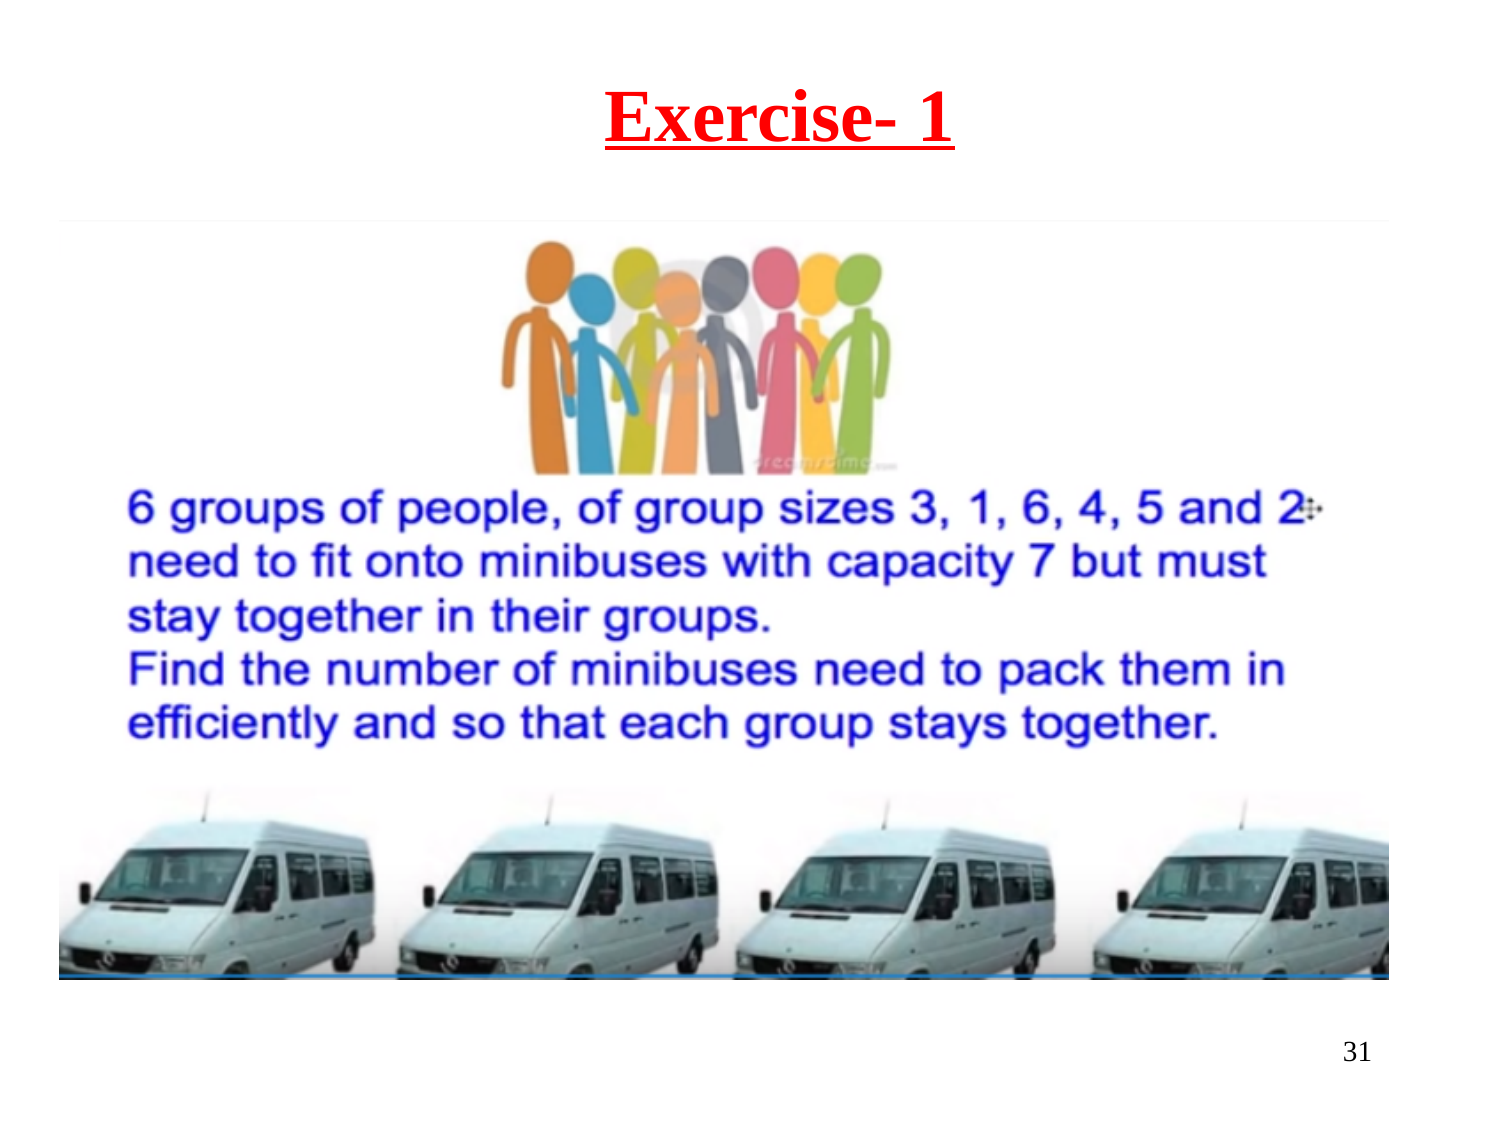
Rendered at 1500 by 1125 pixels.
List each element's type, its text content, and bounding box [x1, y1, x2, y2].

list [59, 220, 1389, 980]
title Exercise- 1 [172, 24, 1388, 198]
text_box ‹#› [1074, 1024, 1388, 1100]
